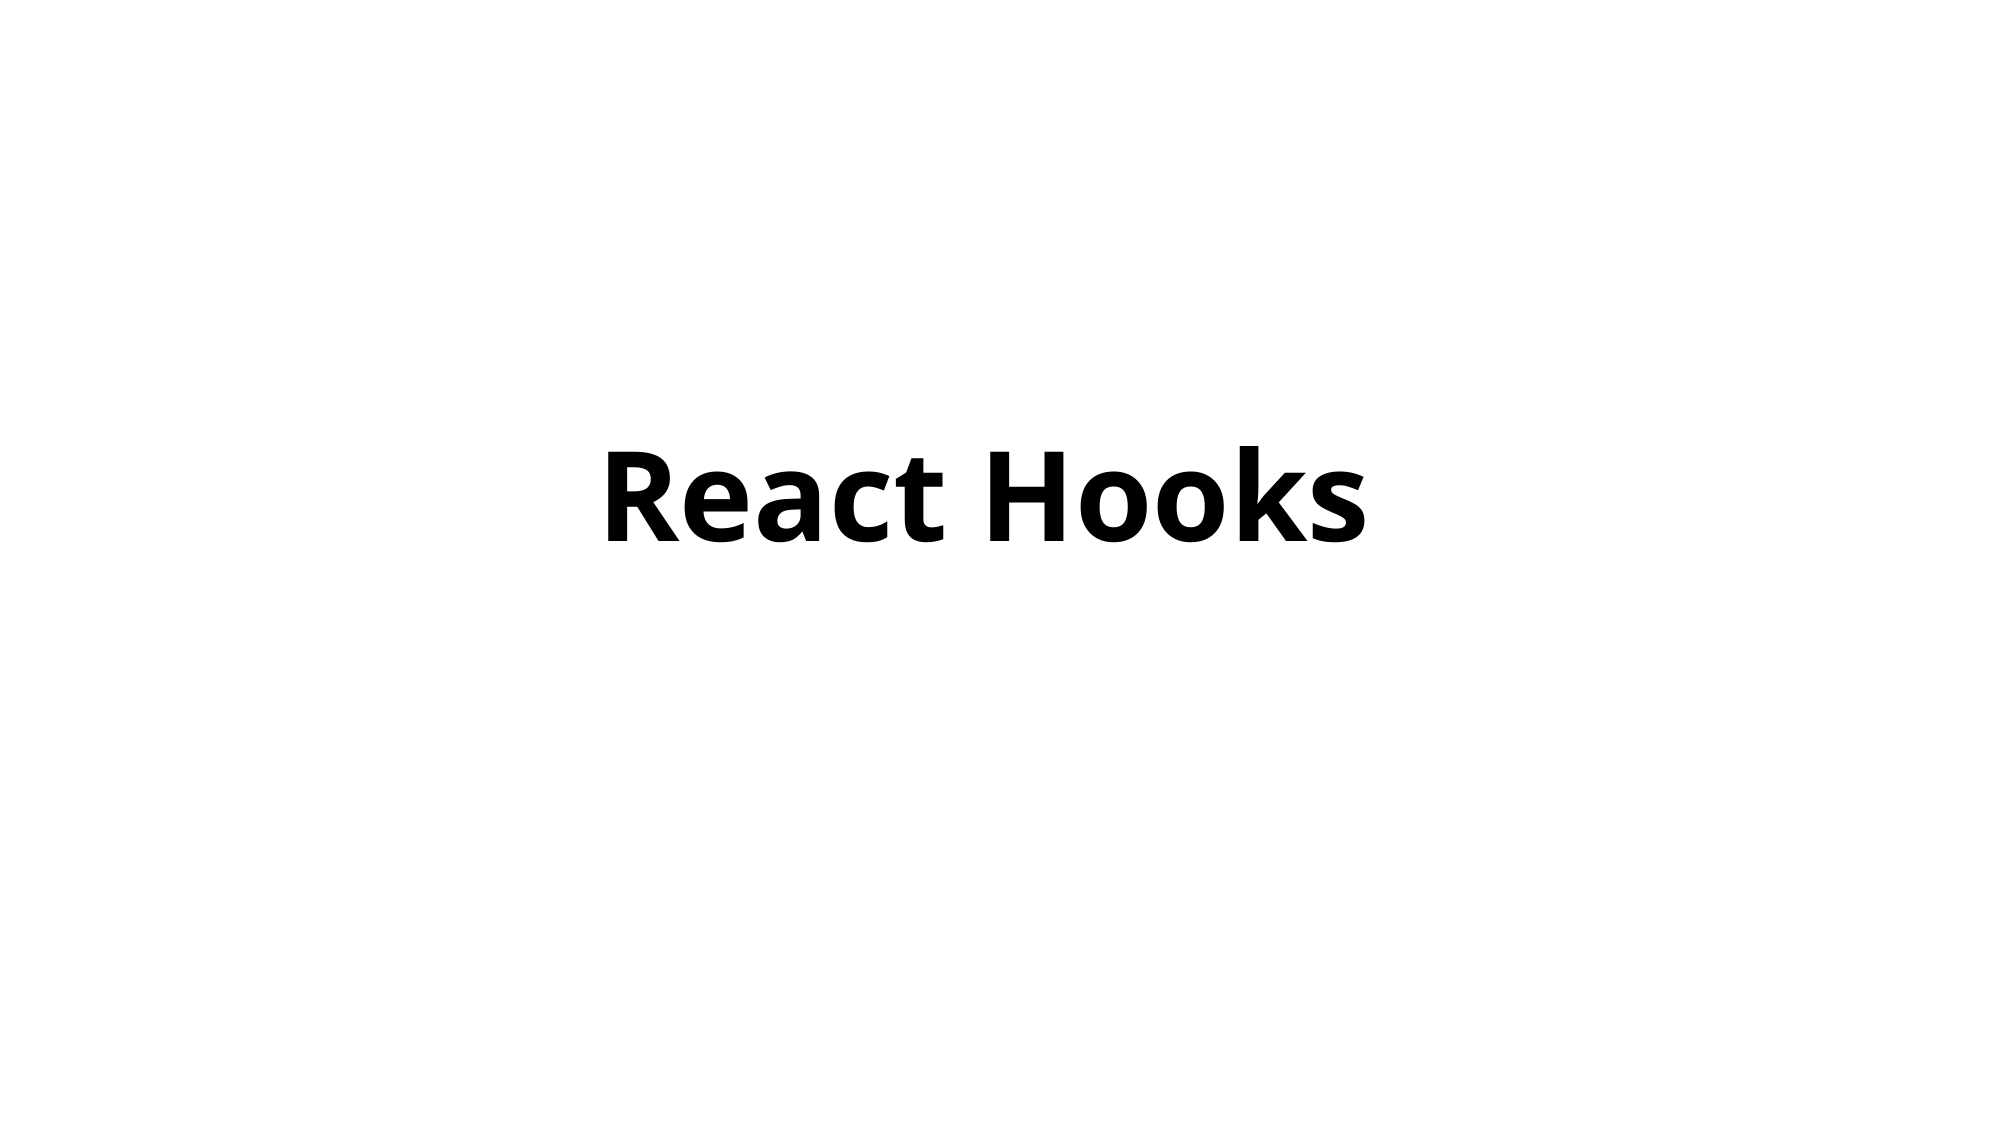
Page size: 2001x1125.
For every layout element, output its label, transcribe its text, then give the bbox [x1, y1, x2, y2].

title React Hooks [249, 184, 1750, 576]
